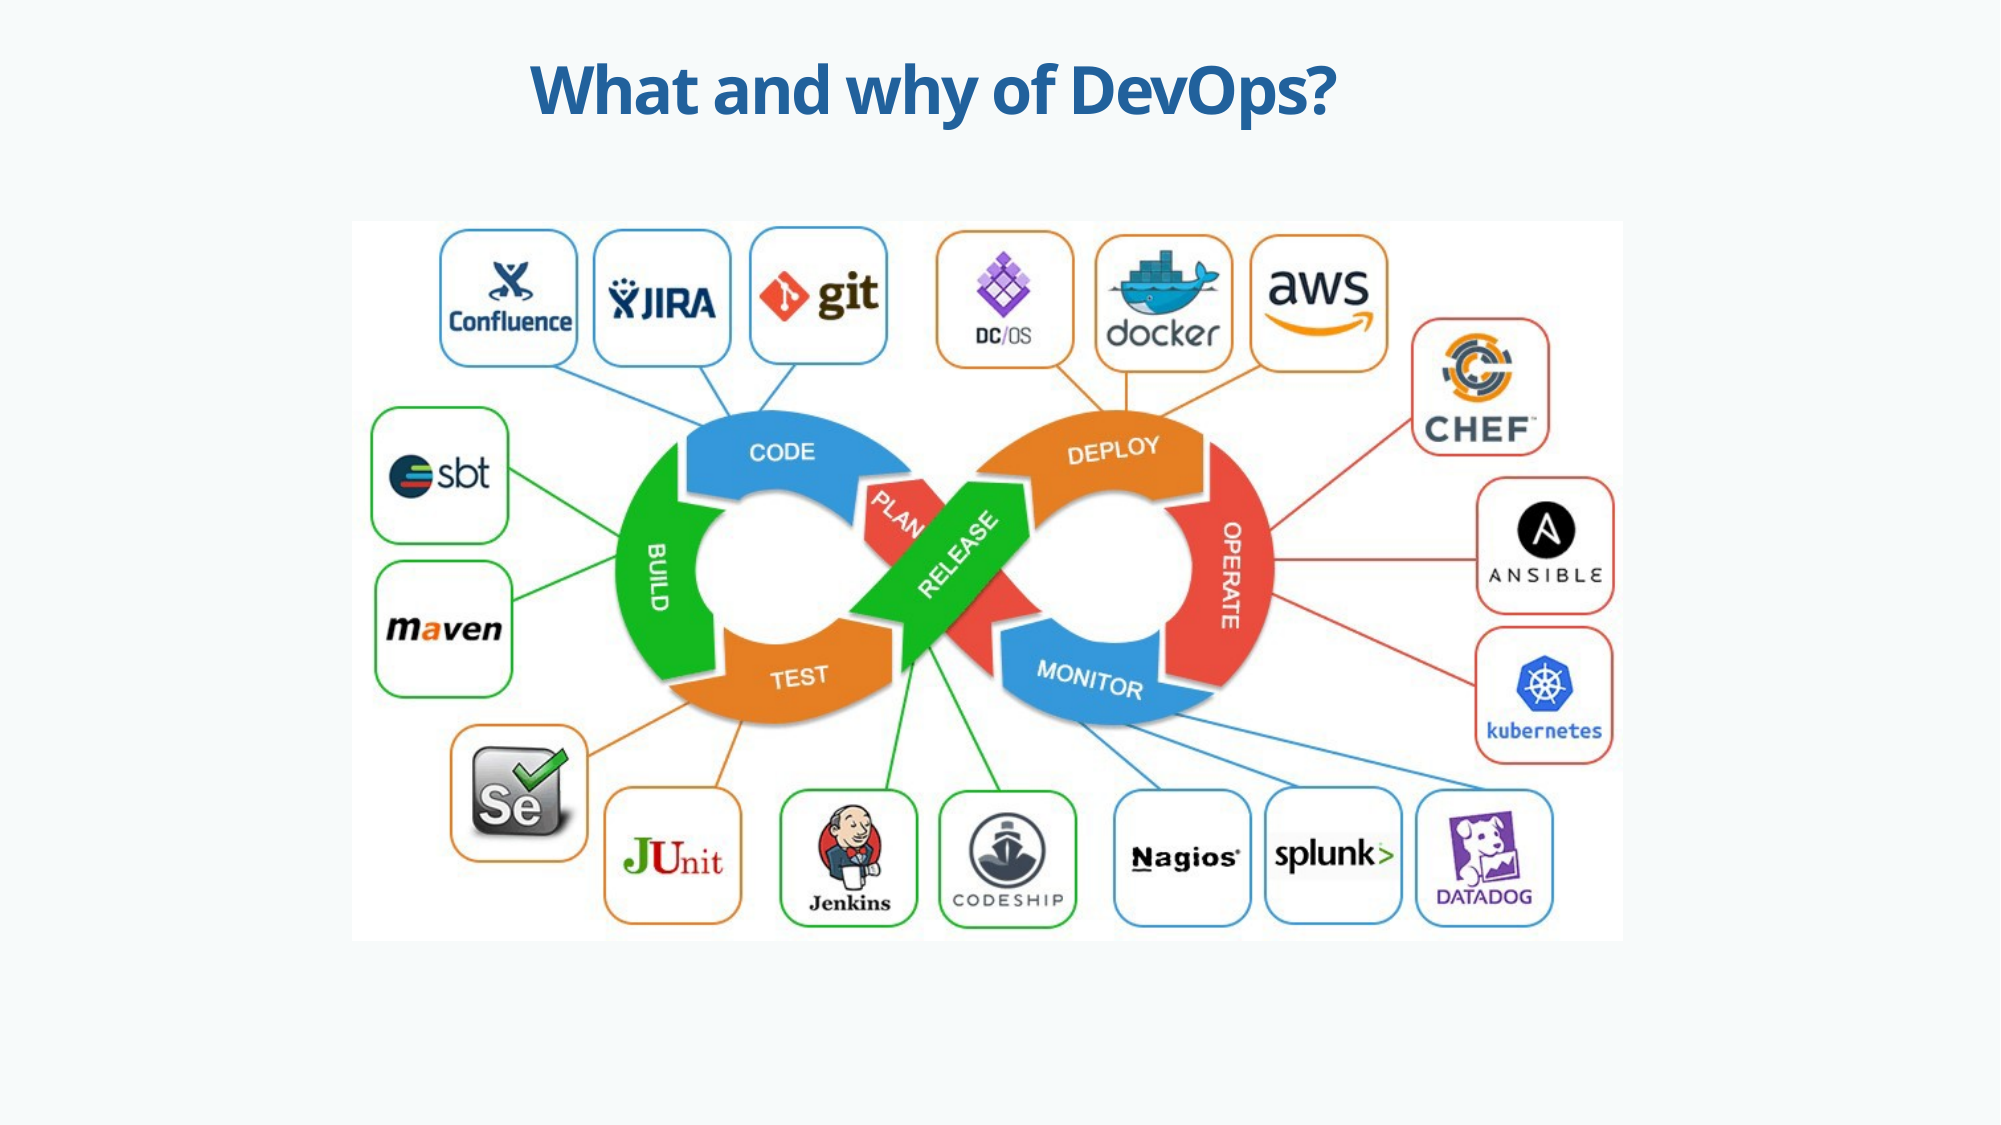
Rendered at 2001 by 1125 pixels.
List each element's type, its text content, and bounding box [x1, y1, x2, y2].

picture [352, 221, 1623, 941]
title What and why of DevOps? [34, 47, 1835, 128]
